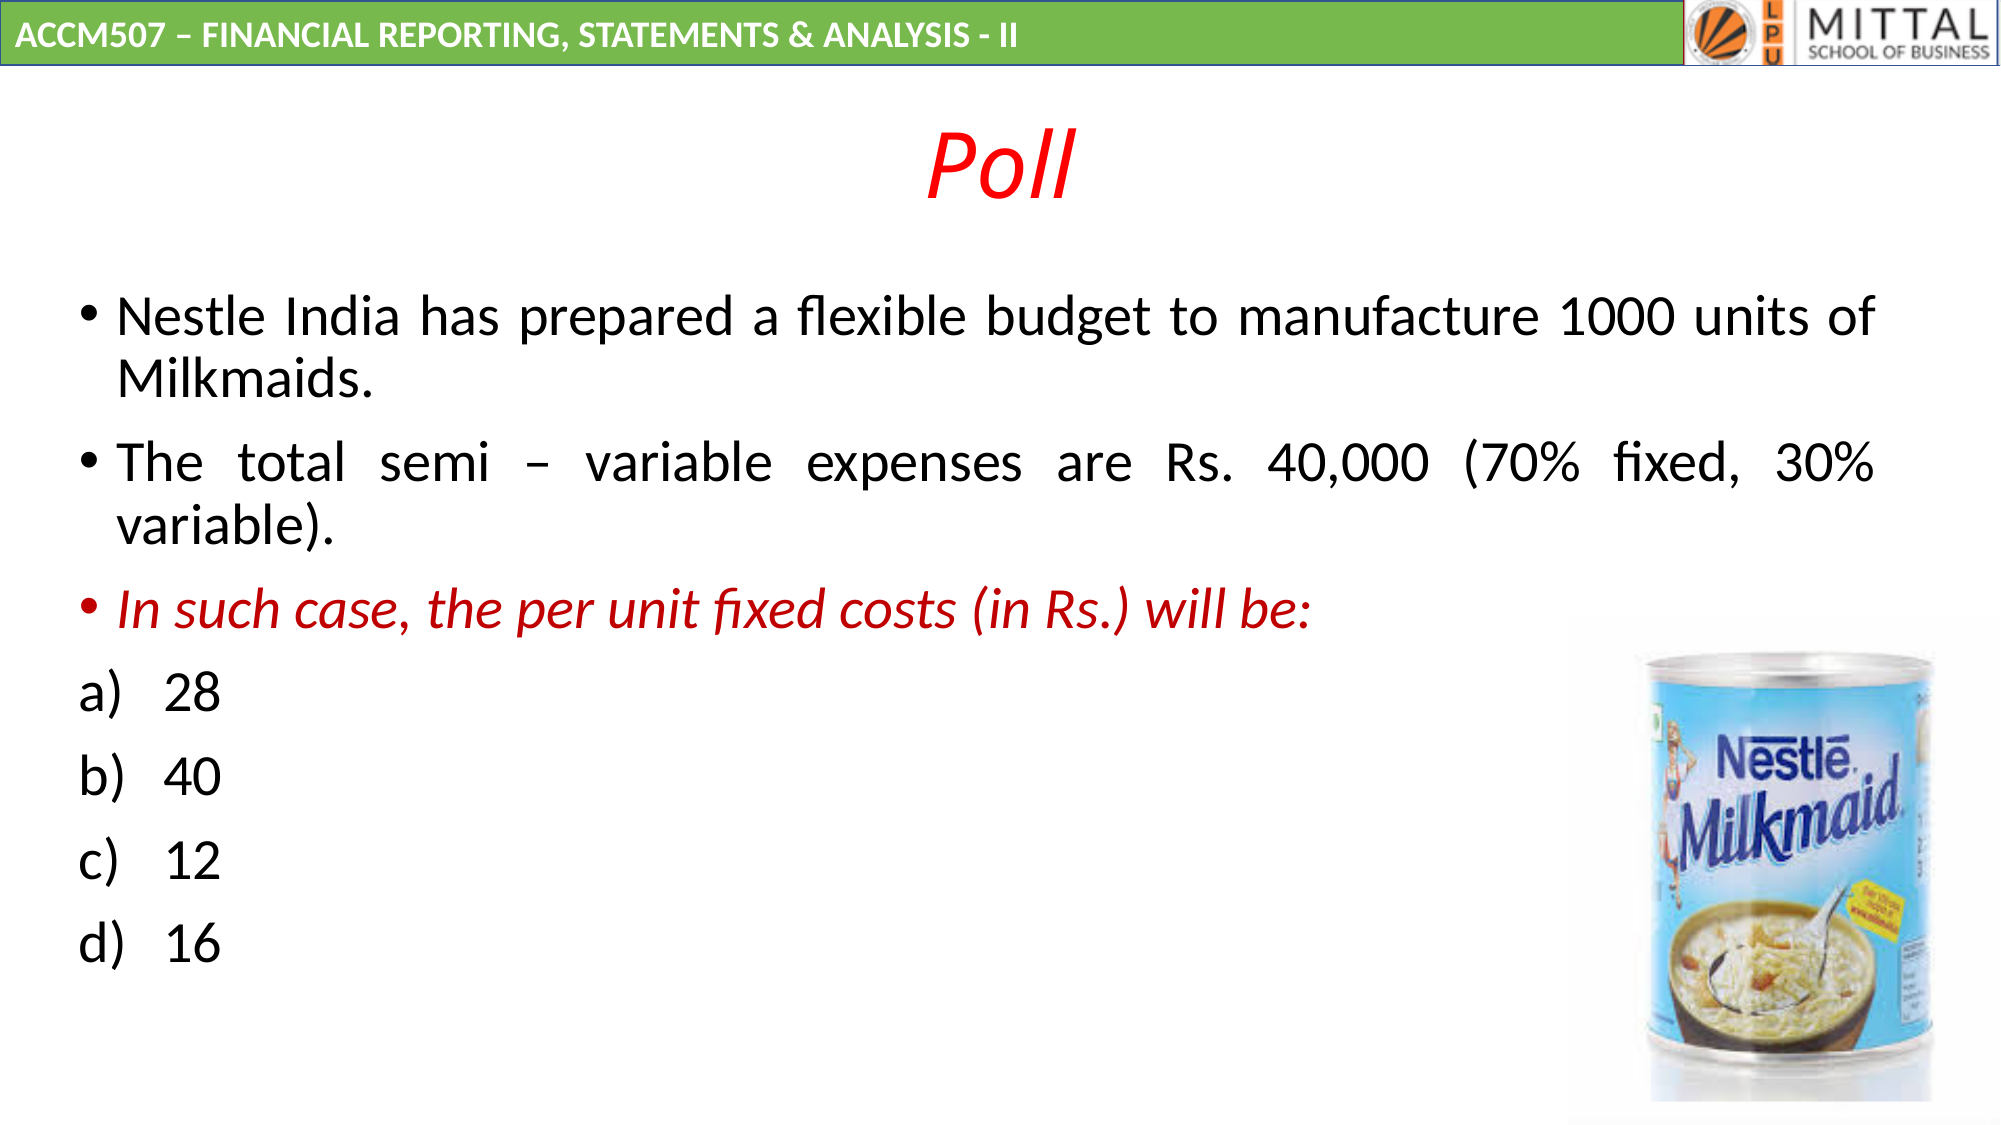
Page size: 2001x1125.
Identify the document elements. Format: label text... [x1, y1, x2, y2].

title Poll [137, 59, 1863, 277]
picture [1568, 618, 2000, 1125]
list Nestle India has prepared a flexible budget to manufacture 1000 units of Milkmaids. The total semi – variable expenses are Rs. 40,000 (70% fixed, 30% variable). In such case, the per unit fixed costs (in Rs.) will be: 28 40 12 16 [64, 277, 1892, 1110]
picture [1683, 0, 2001, 65]
